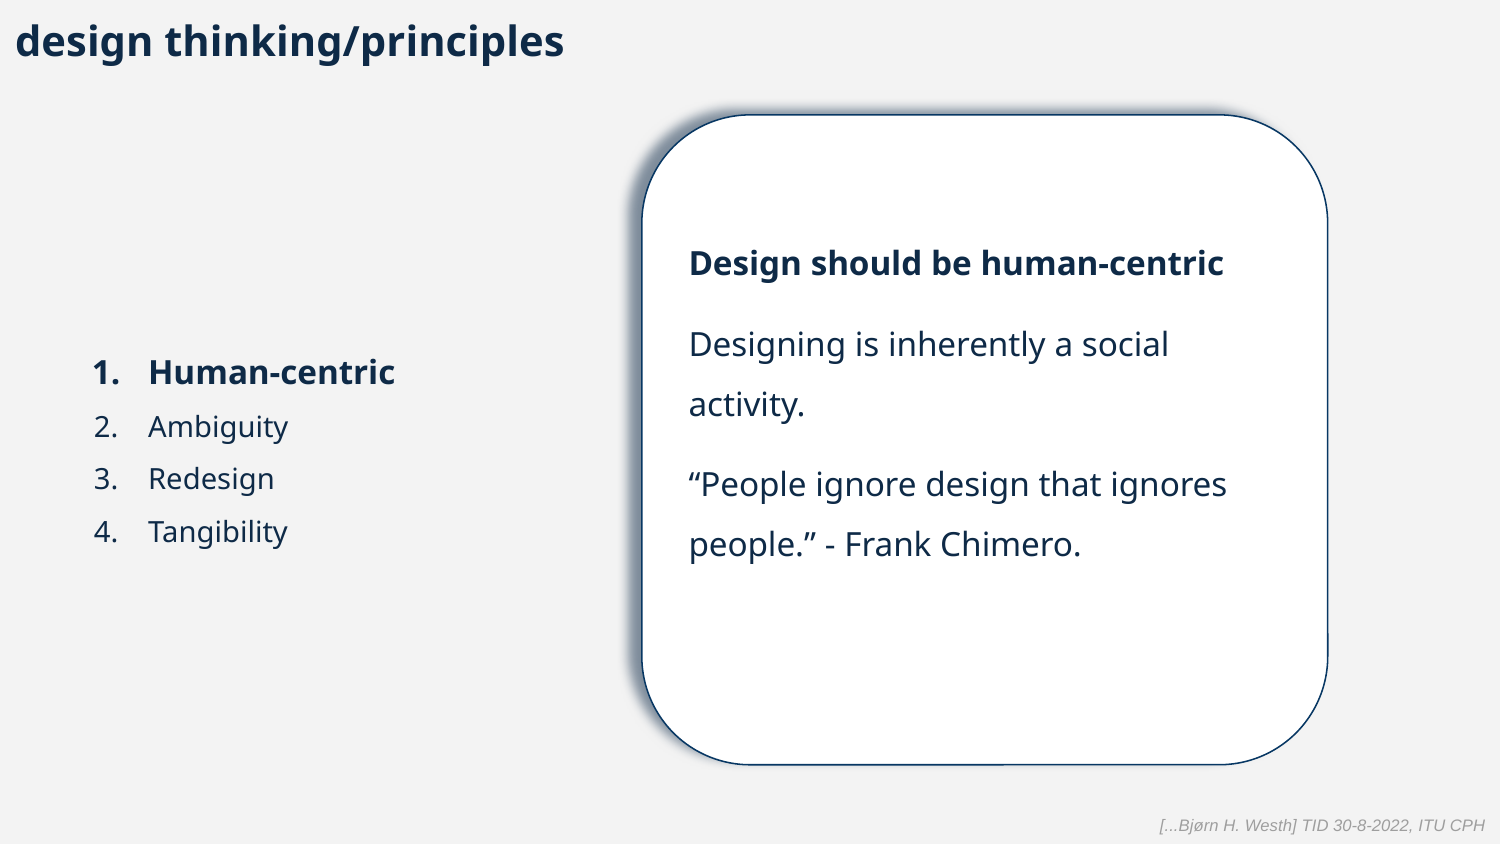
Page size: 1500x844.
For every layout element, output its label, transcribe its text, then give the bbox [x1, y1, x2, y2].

text_box [...Bjørn H. Westh] TID 30-8-2022, ITU CPH [1144, 804, 1500, 844]
text_box Human-centric Ambiguity Redesign Tangibility [58, 75, 563, 805]
text_box Design should be human-centric Designing is inherently a social activity. “People ignore design that ignores people.” - Frank Chimero. [641, 114, 1328, 765]
text_box design thinking/principles [0, 0, 1500, 76]
